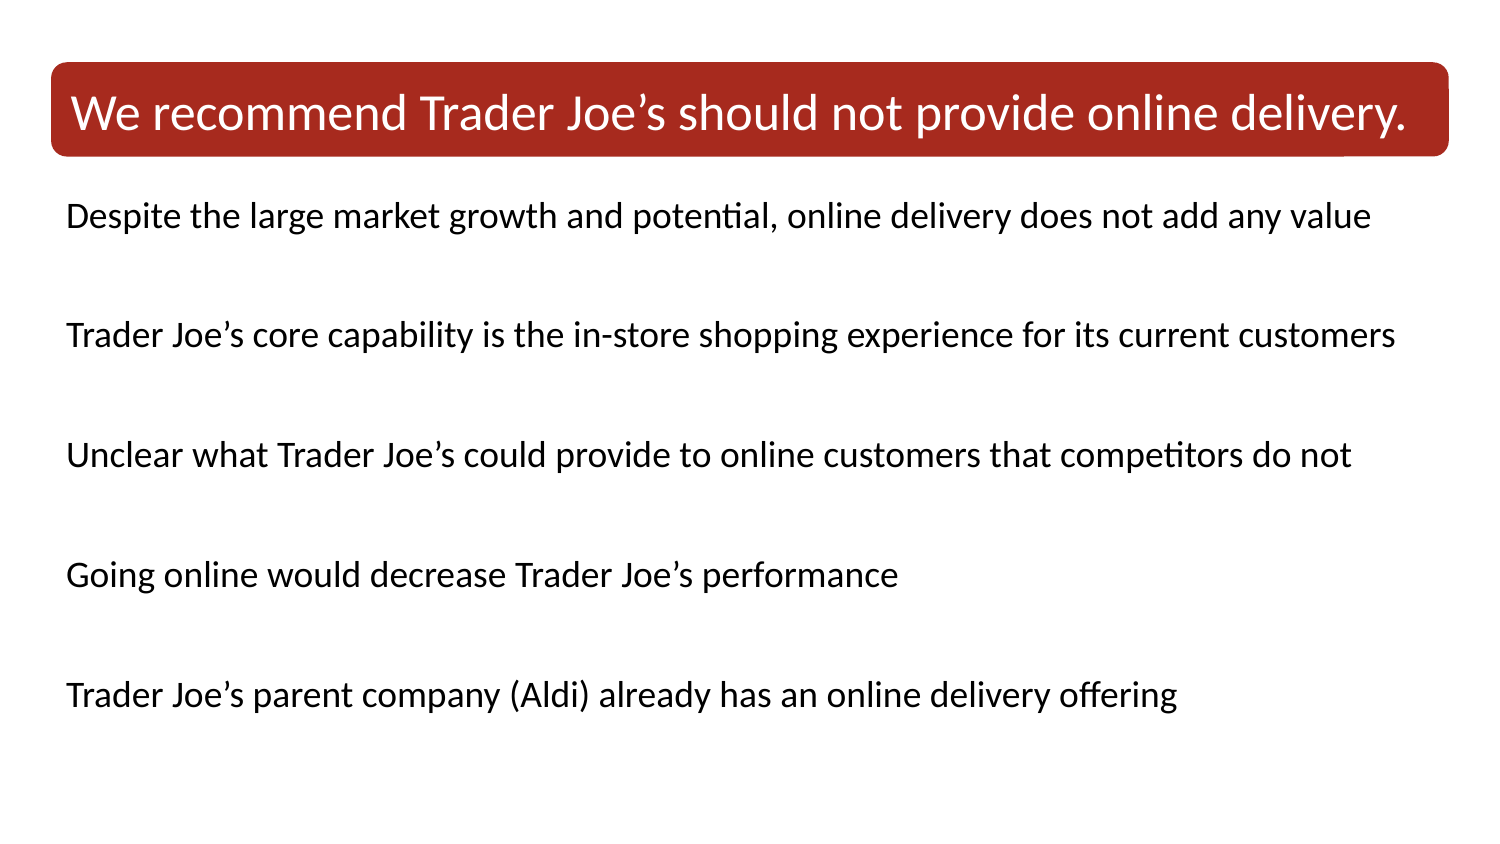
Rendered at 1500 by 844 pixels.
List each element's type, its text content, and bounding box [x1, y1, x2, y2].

text_box We recommend Trader Joe’s should not provide online delivery. [51, 62, 1449, 157]
list Despite the large market growth and potential, online delivery does not add any value Trader Joe’s core capability is the in-store shopping experience for its current customers Unclear what Trader Joe’s could provide to online customers that competitors do not Going online would decrease Trader Joe’s performance Trader Joe’s parent company (Aldi) already has an online delivery offering [51, 175, 1449, 736]
